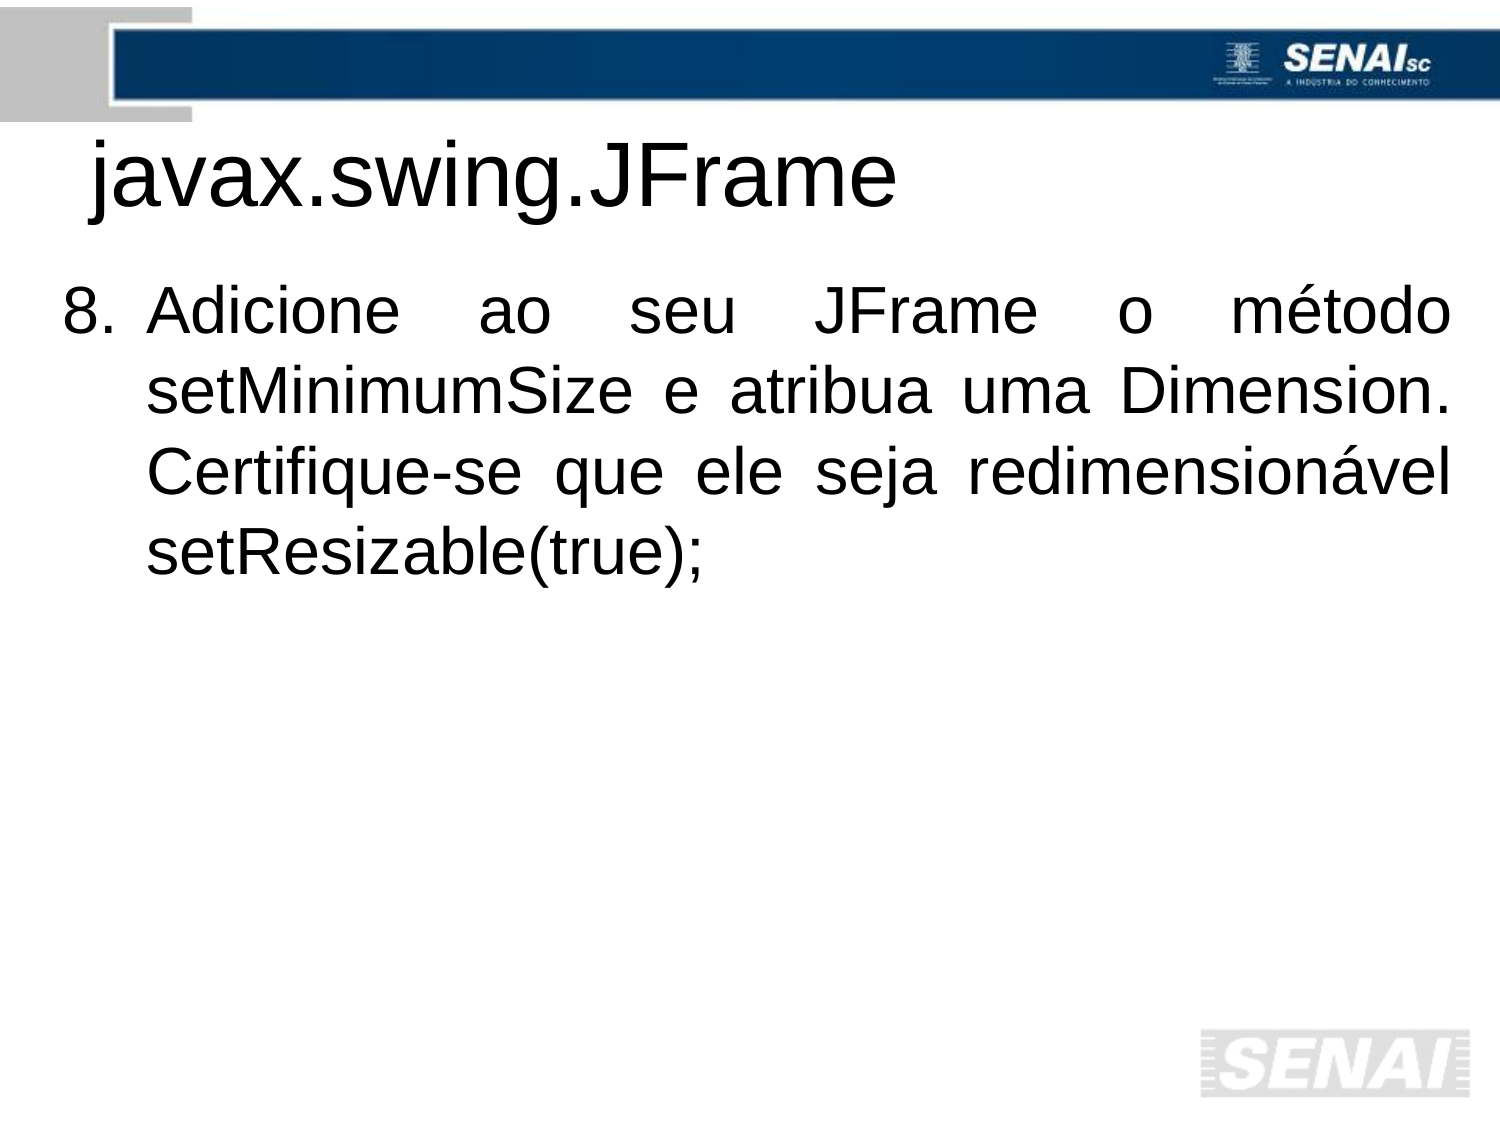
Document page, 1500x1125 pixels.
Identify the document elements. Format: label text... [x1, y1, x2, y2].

title javax.swing.JFrame [75, 45, 1425, 233]
list Adicione ao seu JFrame o método setMinimumSize e atribua uma Dimension. Certifique-se que ele seja redimensionável setResizable(true); [47, 259, 1469, 1005]
picture [0, 7, 1500, 122]
